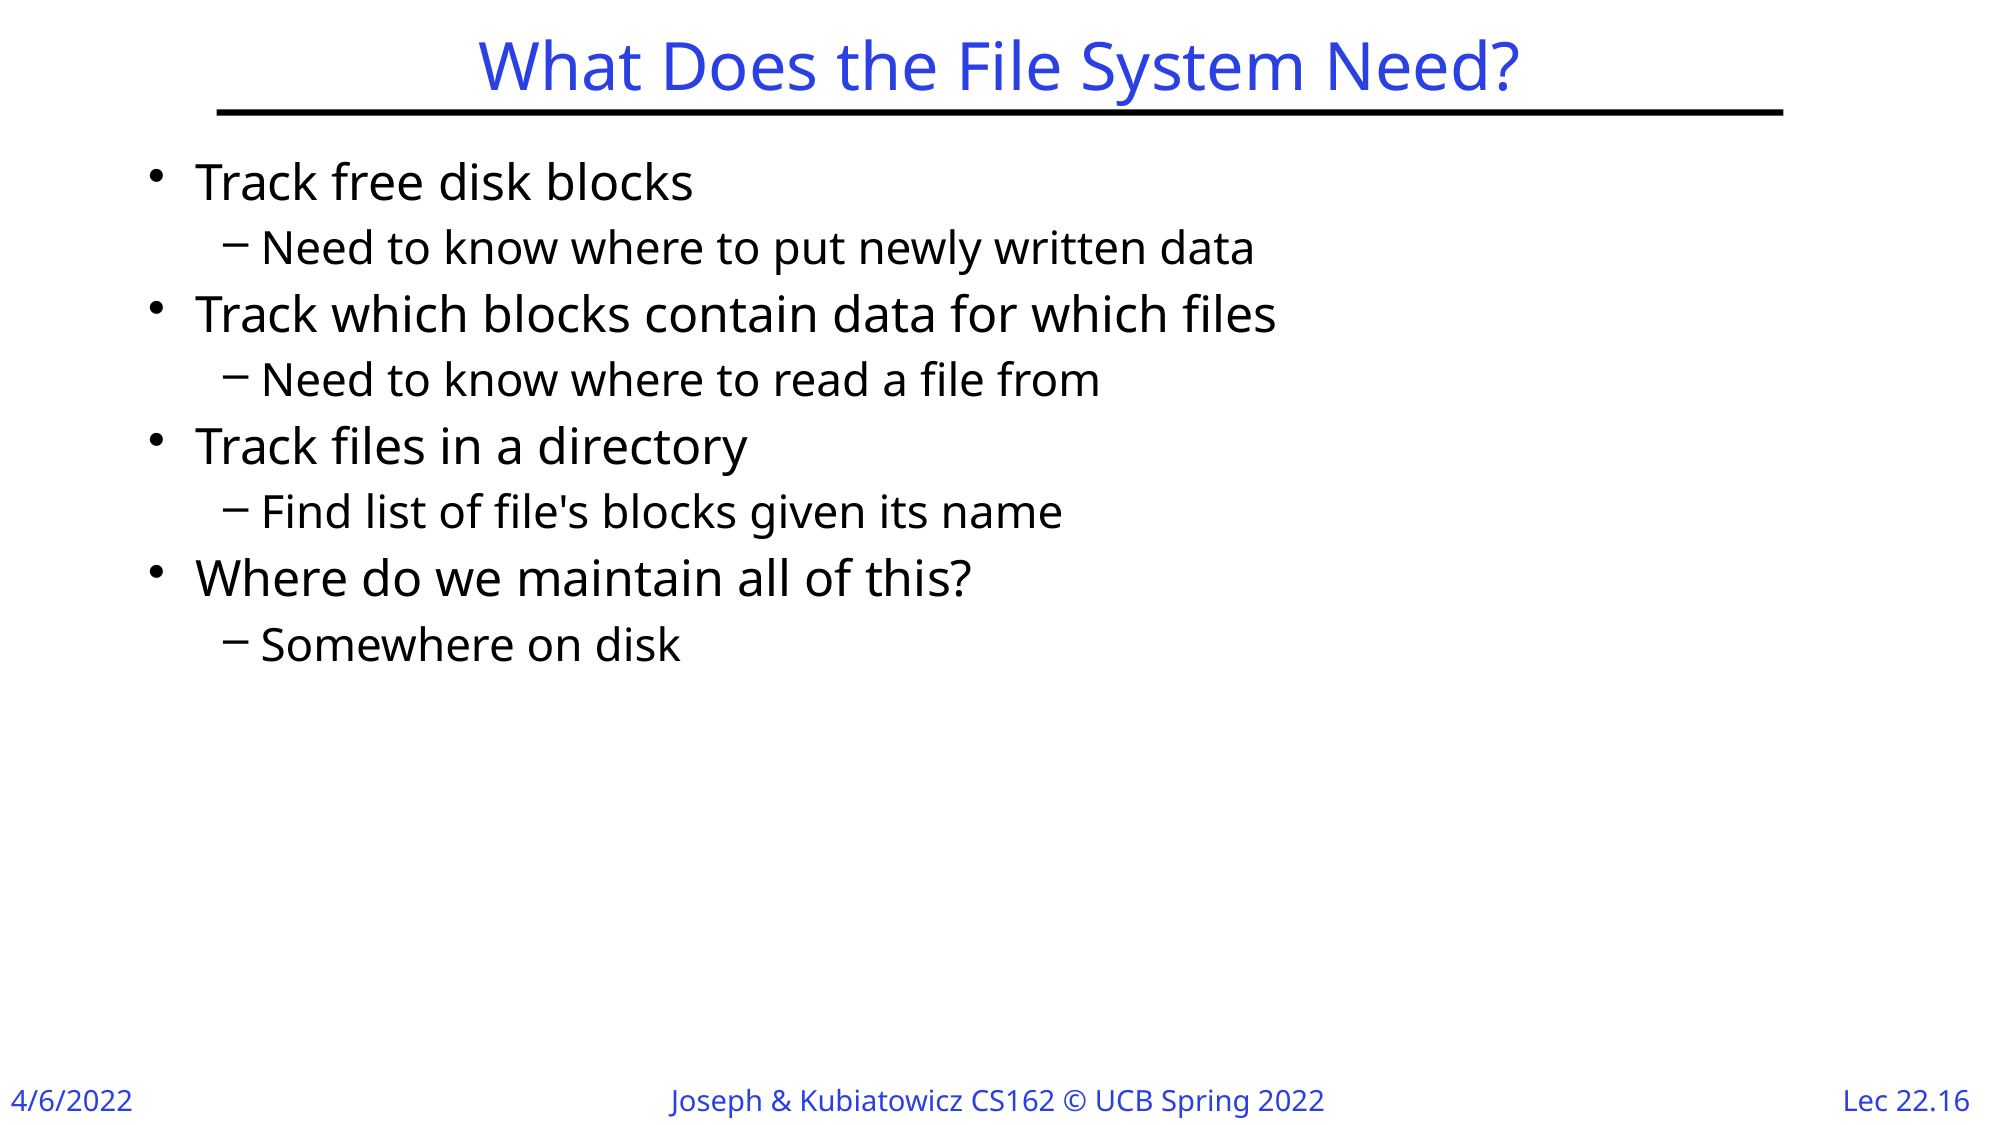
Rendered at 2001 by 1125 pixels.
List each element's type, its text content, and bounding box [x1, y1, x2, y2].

title What Does the File System Need? [216, 24, 1784, 113]
list Track free disk blocks Need to know where to put newly written data Track which blocks contain data for which files Need to know where to read a file from Track files in a directory Find list of file's blocks given its name Where do we maintain all of this? Somewhere on disk [133, 149, 1867, 988]
